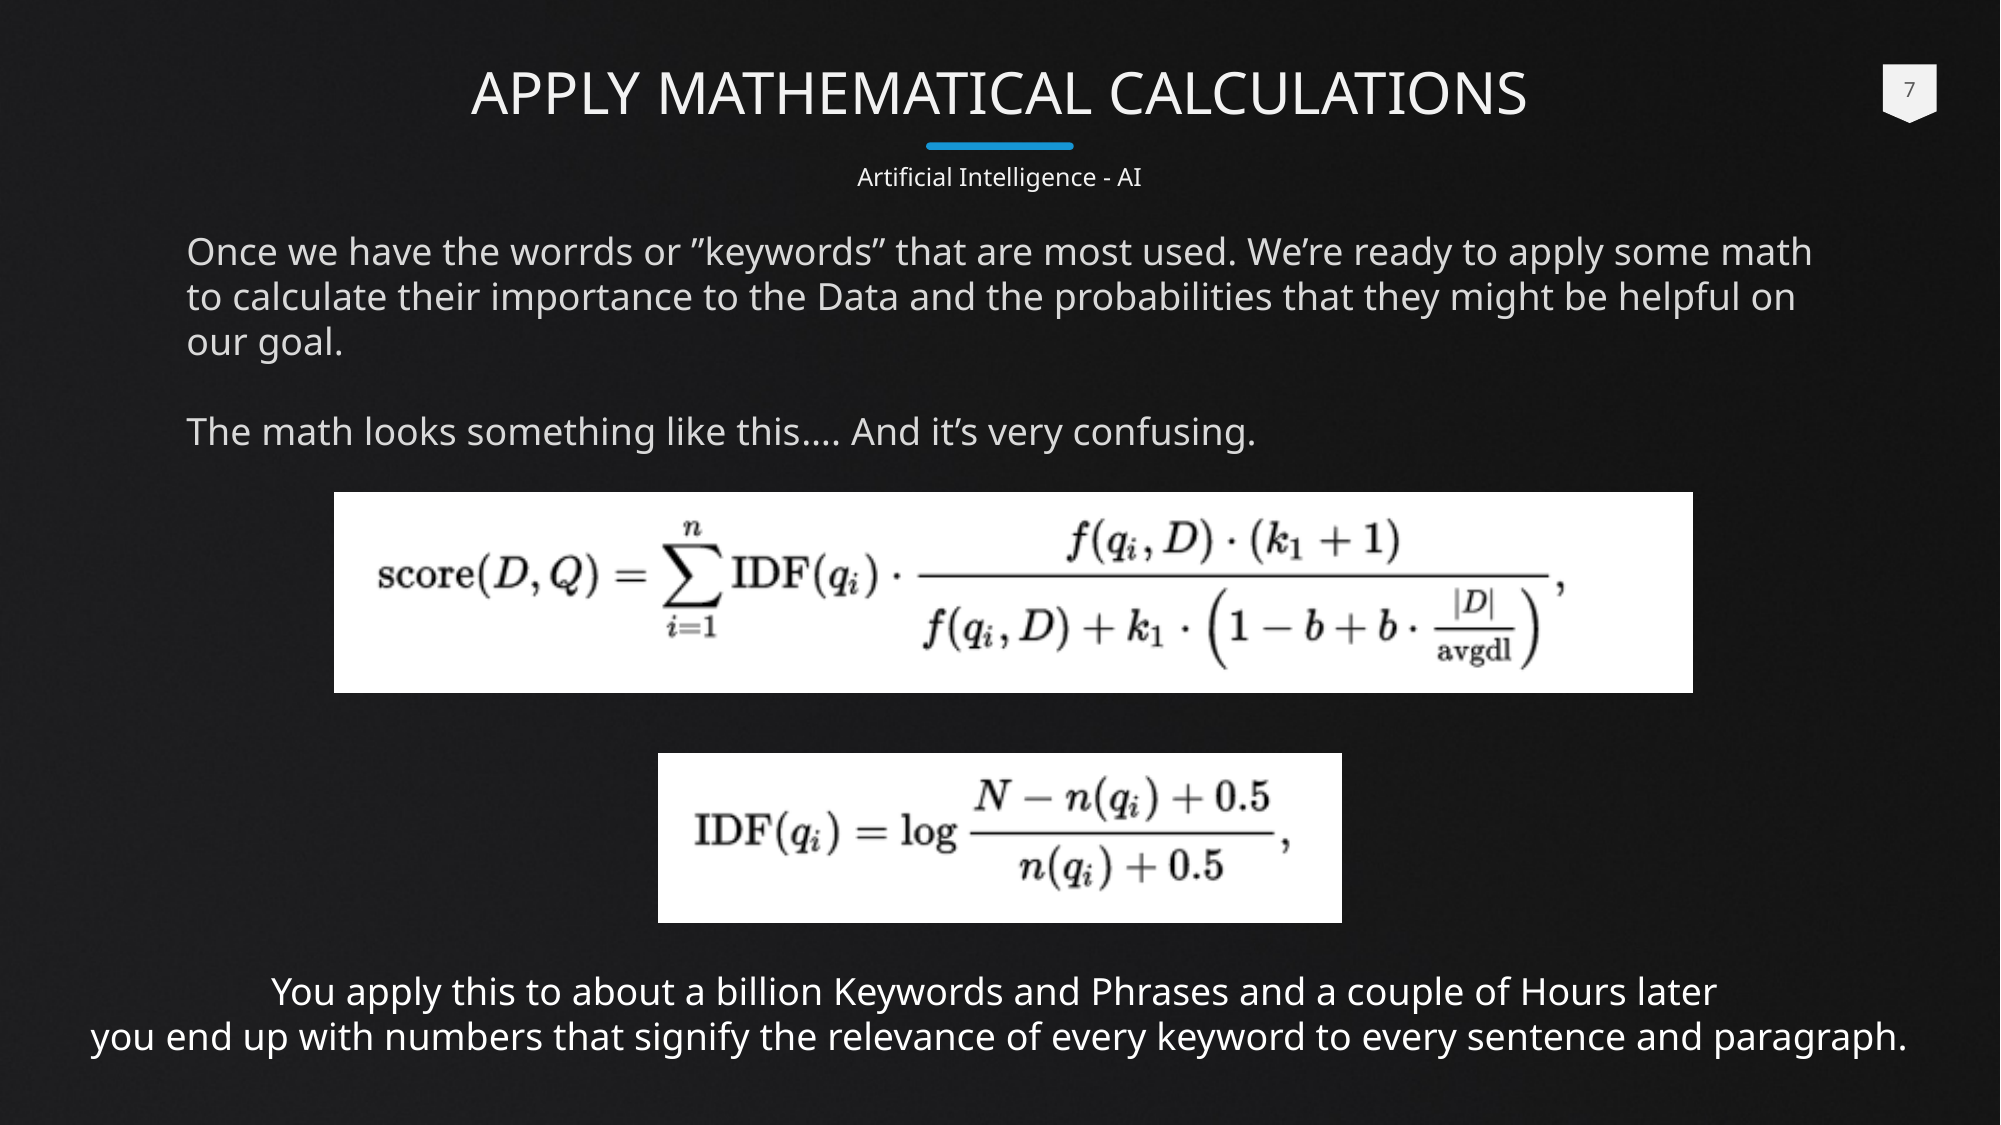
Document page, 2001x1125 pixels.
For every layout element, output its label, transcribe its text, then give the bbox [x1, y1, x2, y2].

picture [0, 0, 2000, 1125]
slide_number 7 [1882, 64, 1937, 124]
text_box Once we have the worrds or ”keywords” that are most used. We’re ready to apply some math to calculate their importance to the Data and the probabilities that they might be helpful on our goal. The math looks something like this…. And it’s very confusing. [186, 228, 1840, 454]
title APPLY MATHEMATICAL CALCULATIONS [289, 64, 1712, 128]
list Artificial Intelligence - AI [451, 164, 1549, 192]
text_box You apply this to about a billion Keywords and Phrases and a couple of Hours later you end up with numbers that signify the relevance of every keyword to every sentence and paragraph. [75, 960, 1925, 1066]
